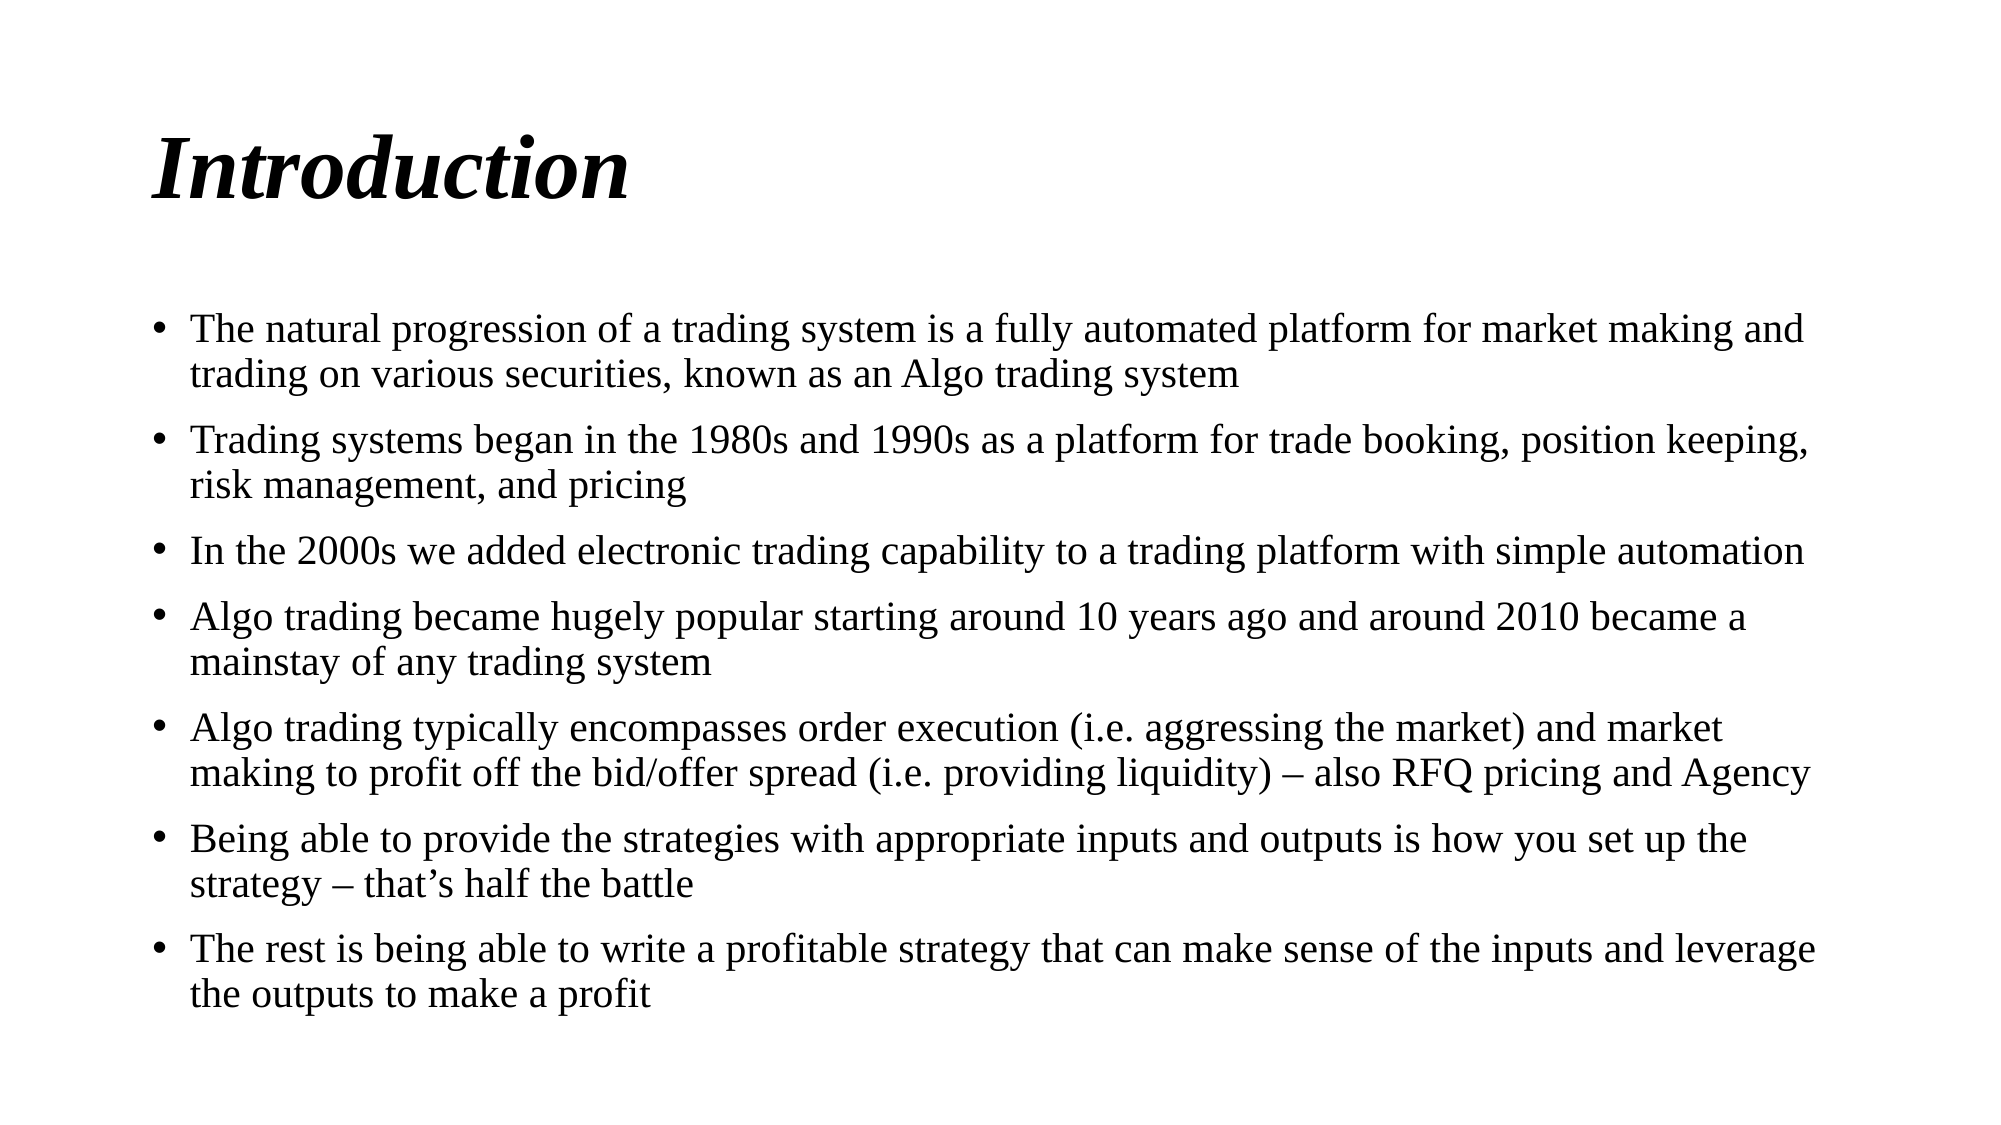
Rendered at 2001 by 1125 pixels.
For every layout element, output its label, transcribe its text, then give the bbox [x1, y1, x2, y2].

list The natural progression of a trading system is a fully automated platform for market making and trading on various securities, known as an Algo trading system Trading systems began in the 1980s and 1990s as a platform for trade booking, position keeping, risk management, and pricing In the 2000s we added electronic trading capability to a trading platform with simple automation Algo trading became hugely popular starting around 10 years ago and around 2010 became a mainstay of any trading system Algo trading typically encompasses order execution (i.e. aggressing the market) and market making to profit off the bid/offer spread (i.e. providing liquidity) – also RFQ pricing and Agency Being able to provide the strategies with appropriate inputs and outputs is how you set up the strategy – that’s half the battle The rest is being able to write a profitable strategy that can make sense of the inputs and leverage the outputs to make a profit [137, 299, 1863, 1014]
title Introduction [137, 59, 1863, 278]
